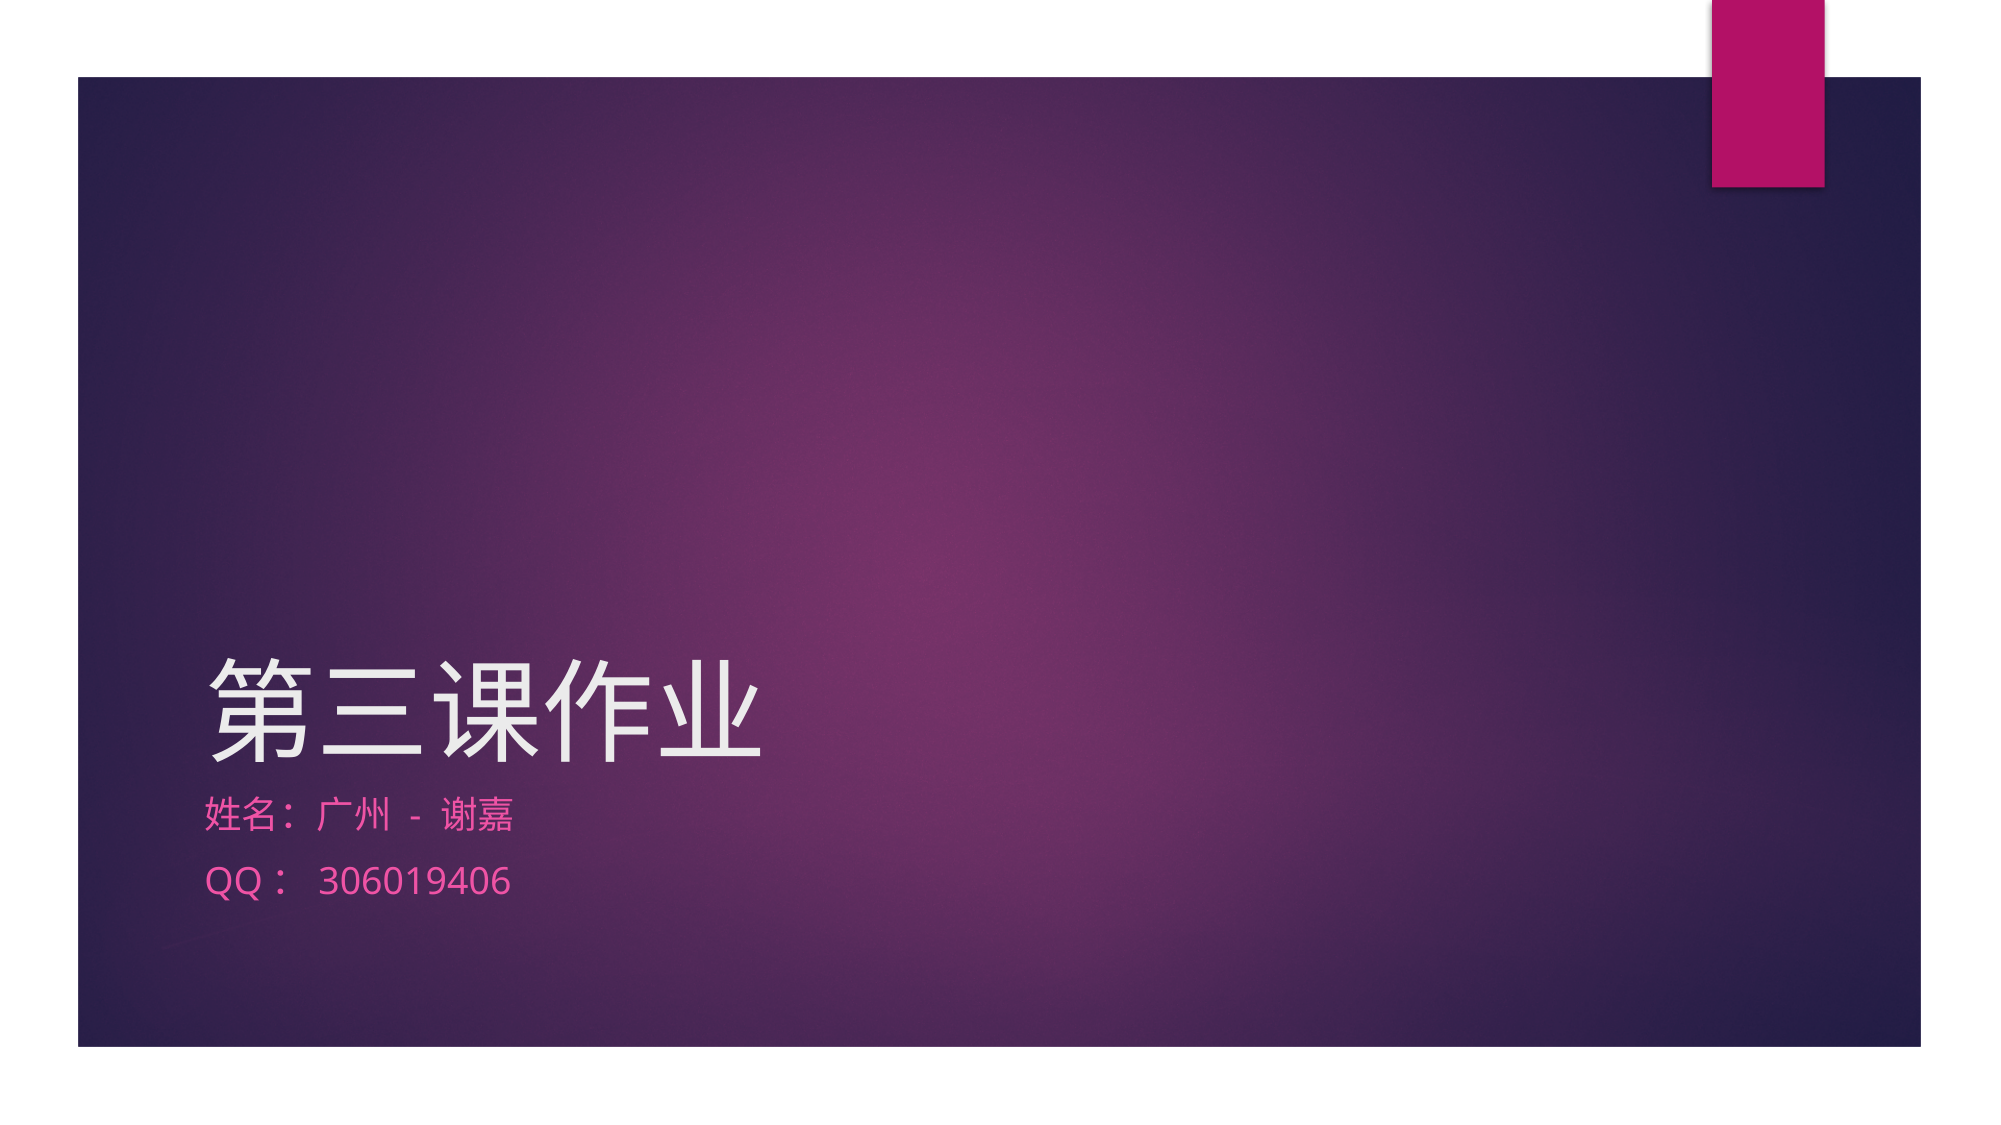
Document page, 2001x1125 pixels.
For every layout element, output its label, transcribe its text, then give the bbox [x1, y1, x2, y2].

title 第三课作业 [189, 344, 1638, 783]
subtitle 姓名：广州 - 谢嘉 QQ：306019406 [189, 783, 1638, 925]
